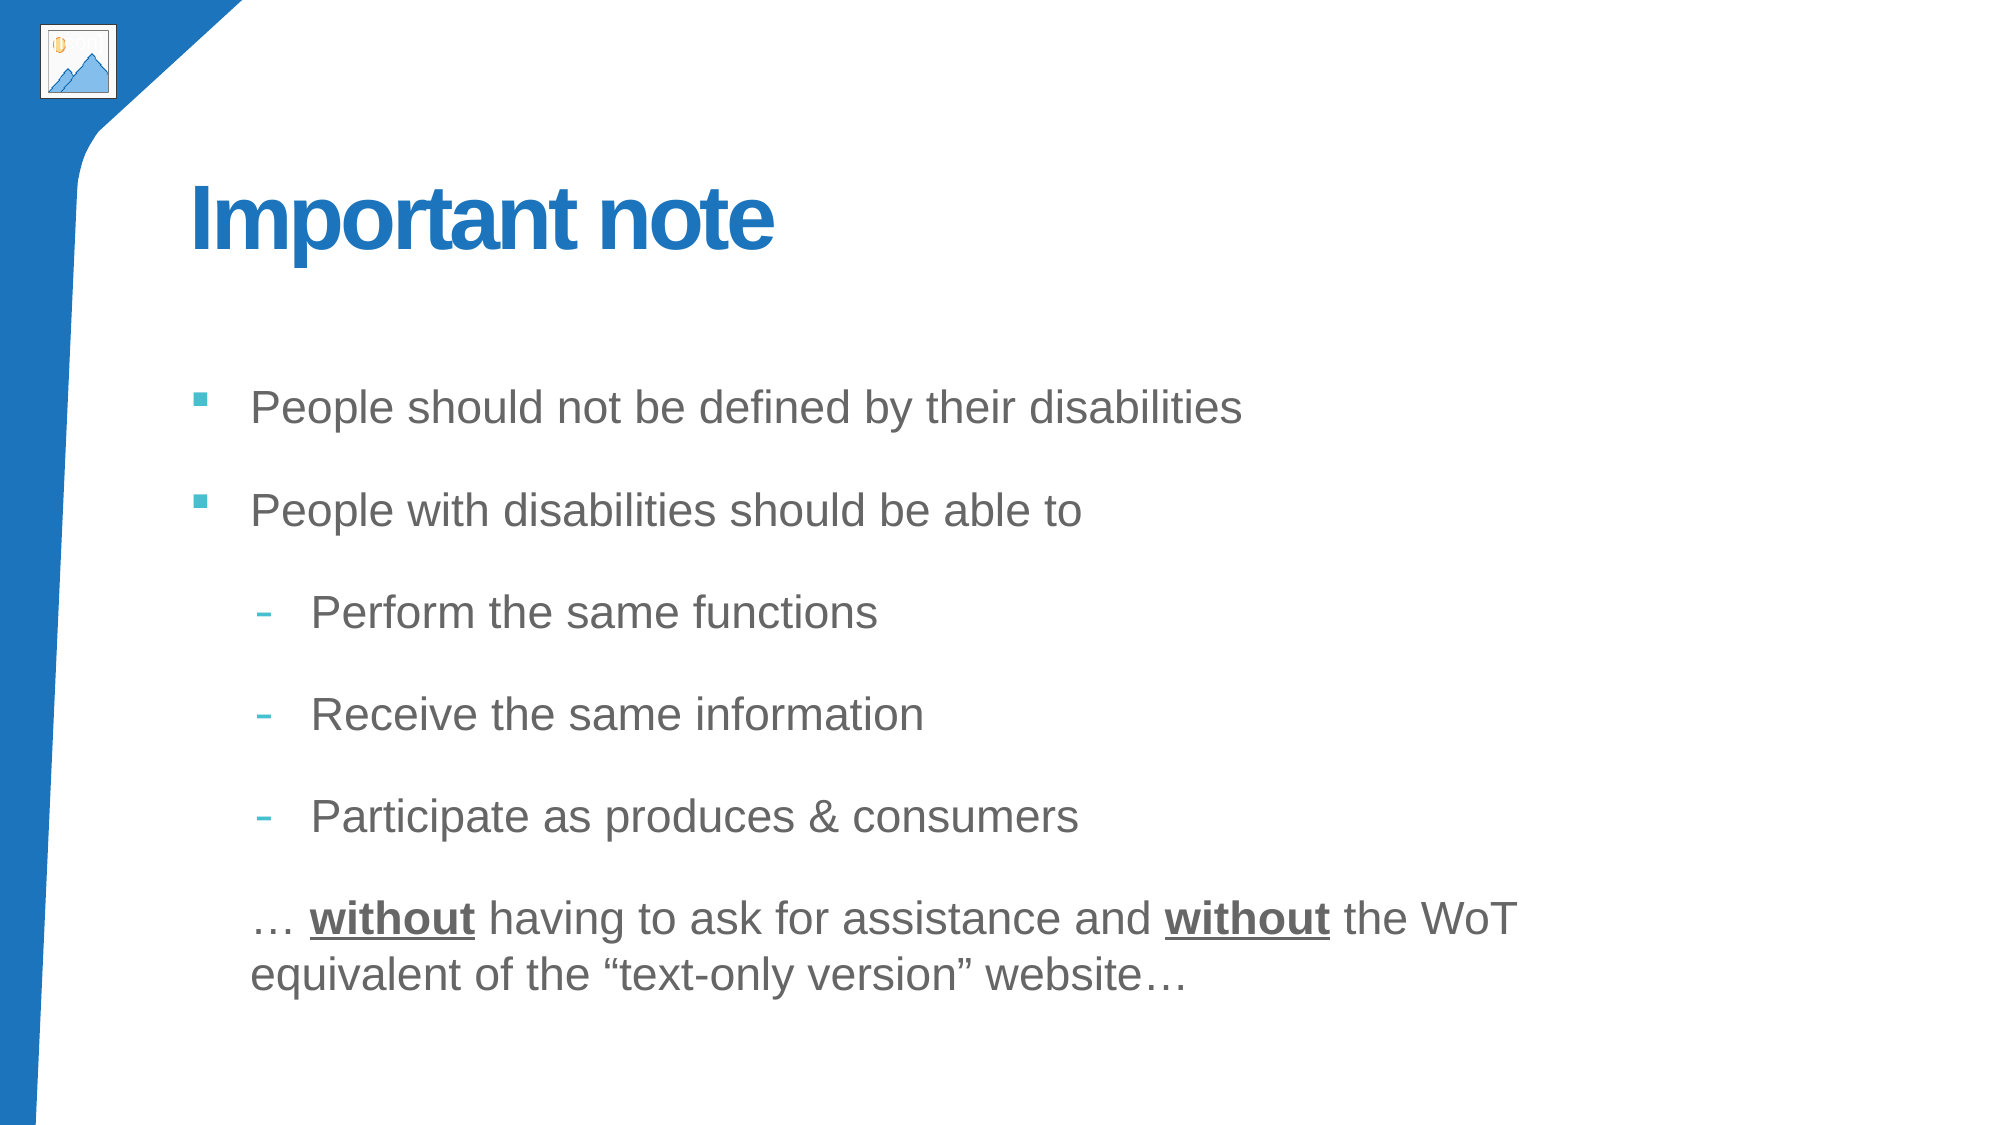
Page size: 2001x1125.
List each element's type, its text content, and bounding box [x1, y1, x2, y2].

list People should not be defined by their disabilities People with disabilities should be able to Perform the same functions Receive the same information Participate as produces & consumers … without having to ask for assistance and without the WoT equivalent of the “text-only version” website… [174, 369, 1825, 1014]
title Important note [174, 59, 1825, 278]
picture [37, 21, 120, 103]
